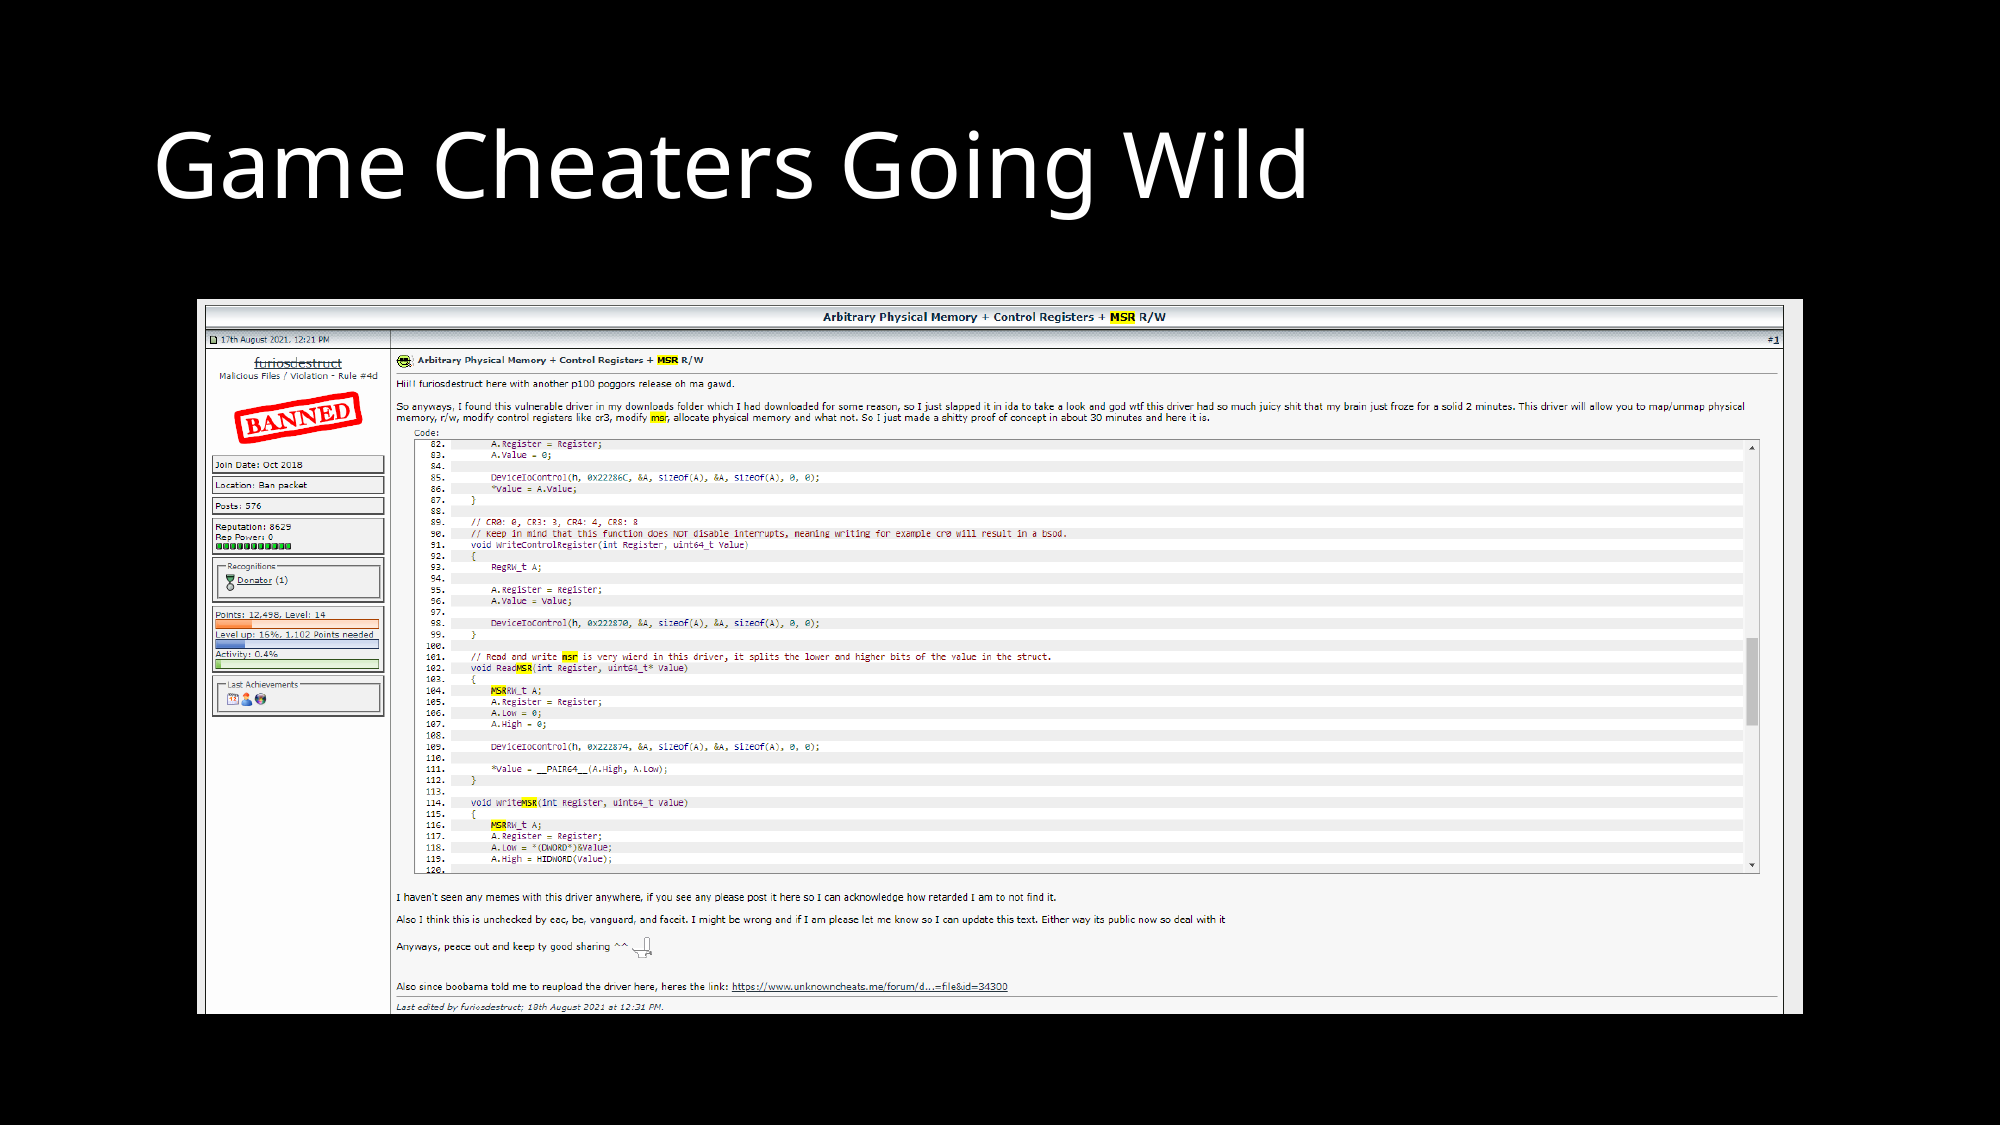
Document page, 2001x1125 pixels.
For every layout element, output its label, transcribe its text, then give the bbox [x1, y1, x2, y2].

title Game Cheaters Going Wild [137, 59, 1863, 278]
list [197, 299, 1803, 1014]
